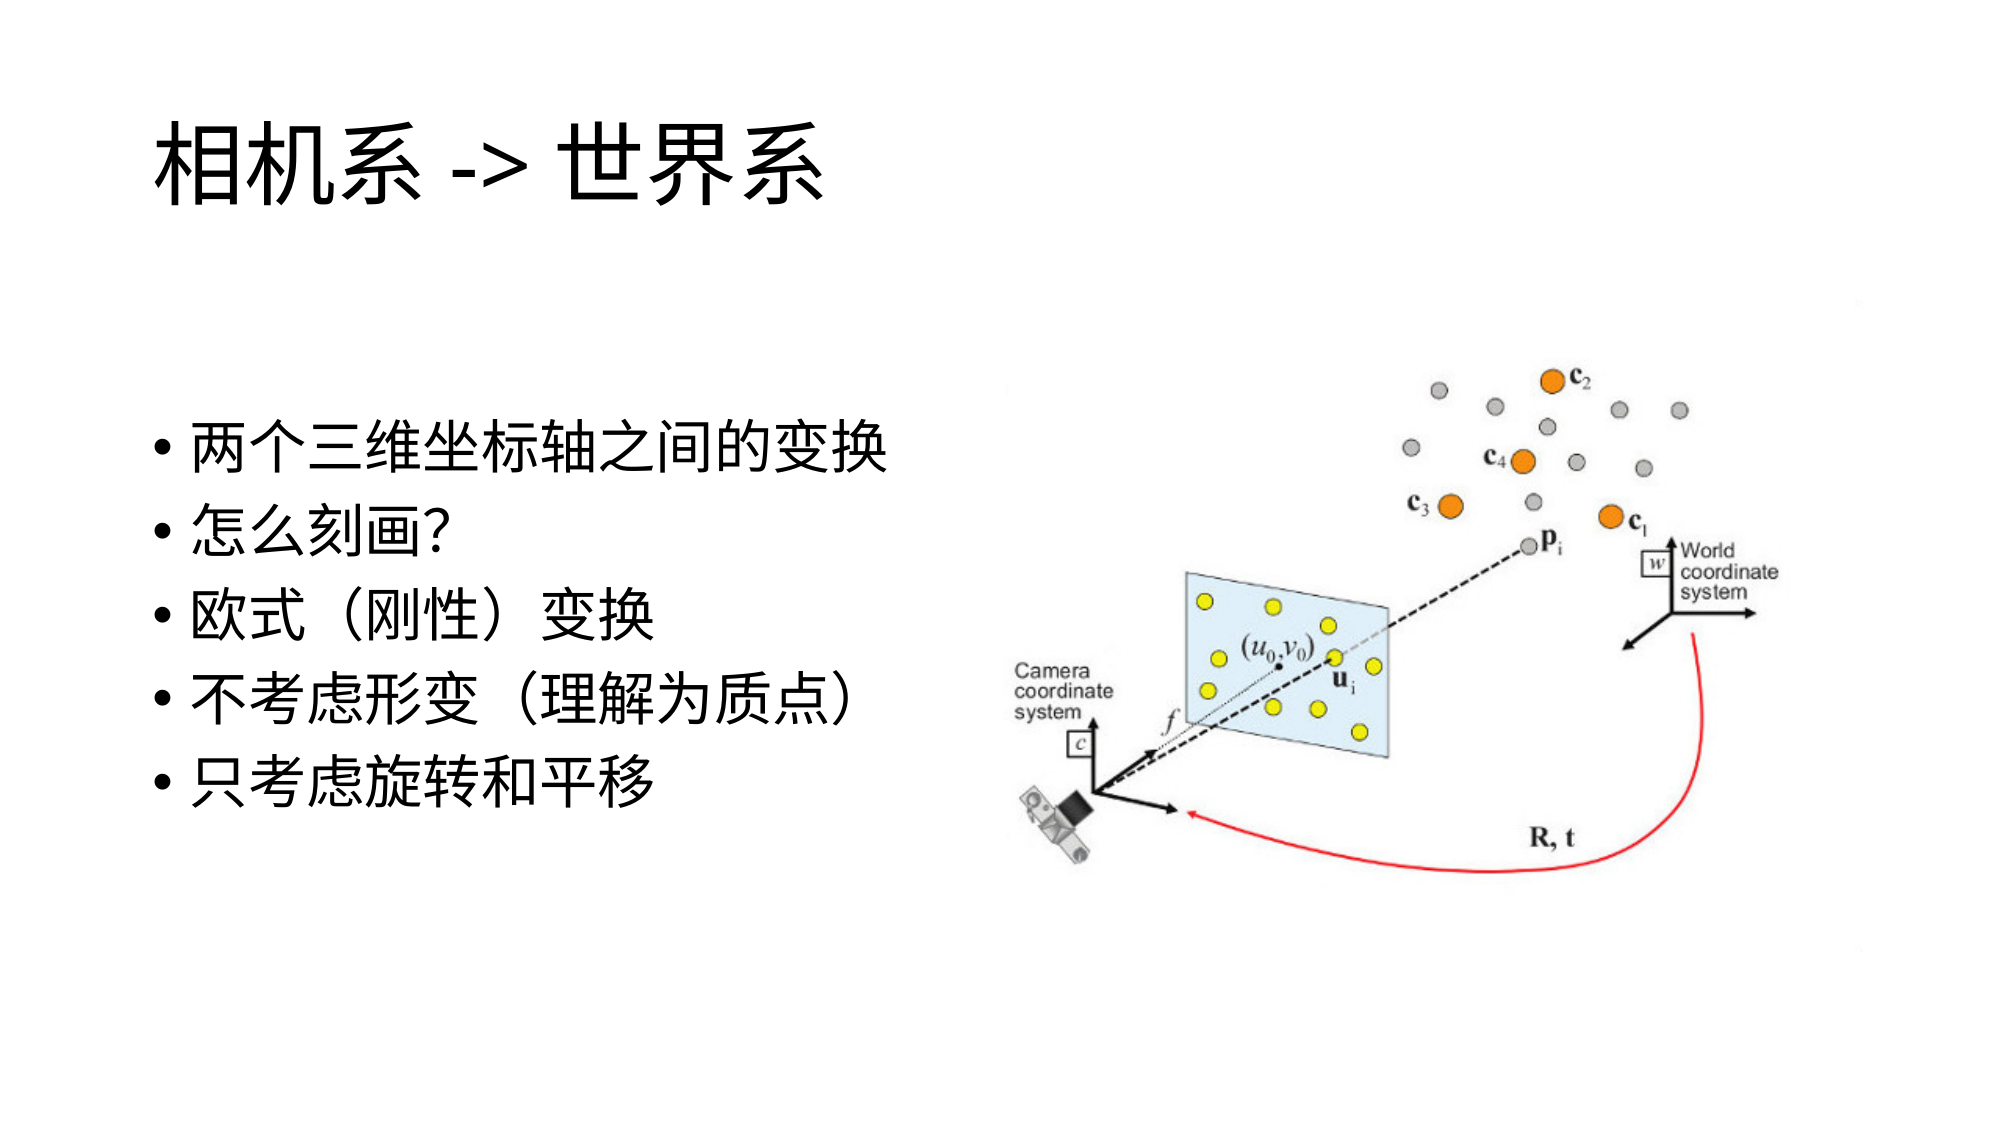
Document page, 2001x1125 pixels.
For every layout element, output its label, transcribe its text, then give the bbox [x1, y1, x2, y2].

title 相机系->世界系 [137, 59, 1863, 278]
list 两个三维坐标轴之间的变换 怎么刻画？ 欧式（刚性）变换 不考虑形变（理解为质点） 只考虑旋转和平移 [137, 411, 1863, 1125]
picture [942, 299, 1863, 952]
